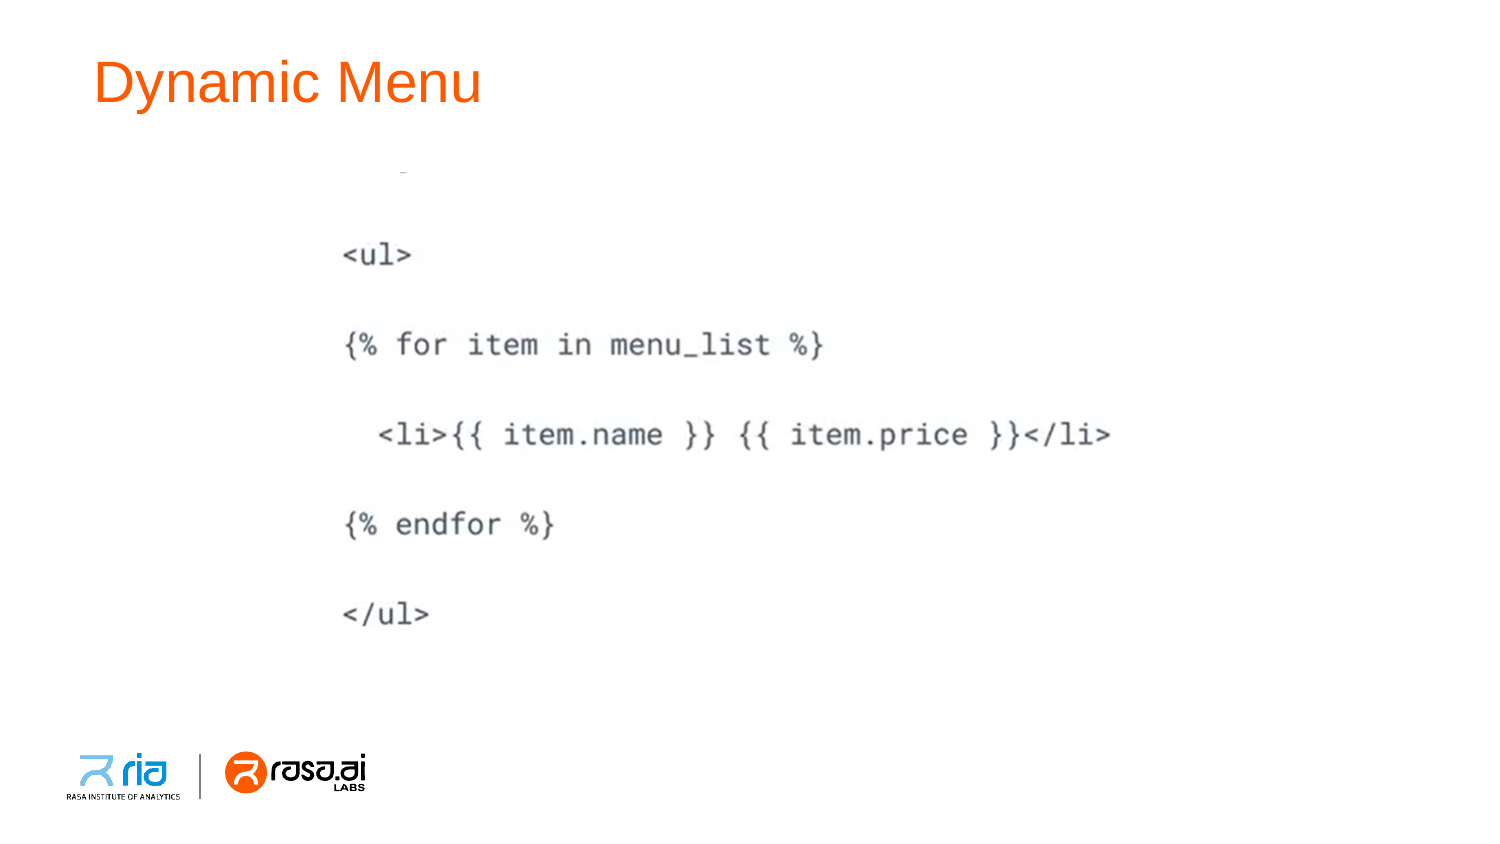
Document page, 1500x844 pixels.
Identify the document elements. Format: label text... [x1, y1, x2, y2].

picture [58, 744, 188, 808]
title Dynamic Menu [93, 44, 1343, 116]
picture [316, 171, 1231, 672]
